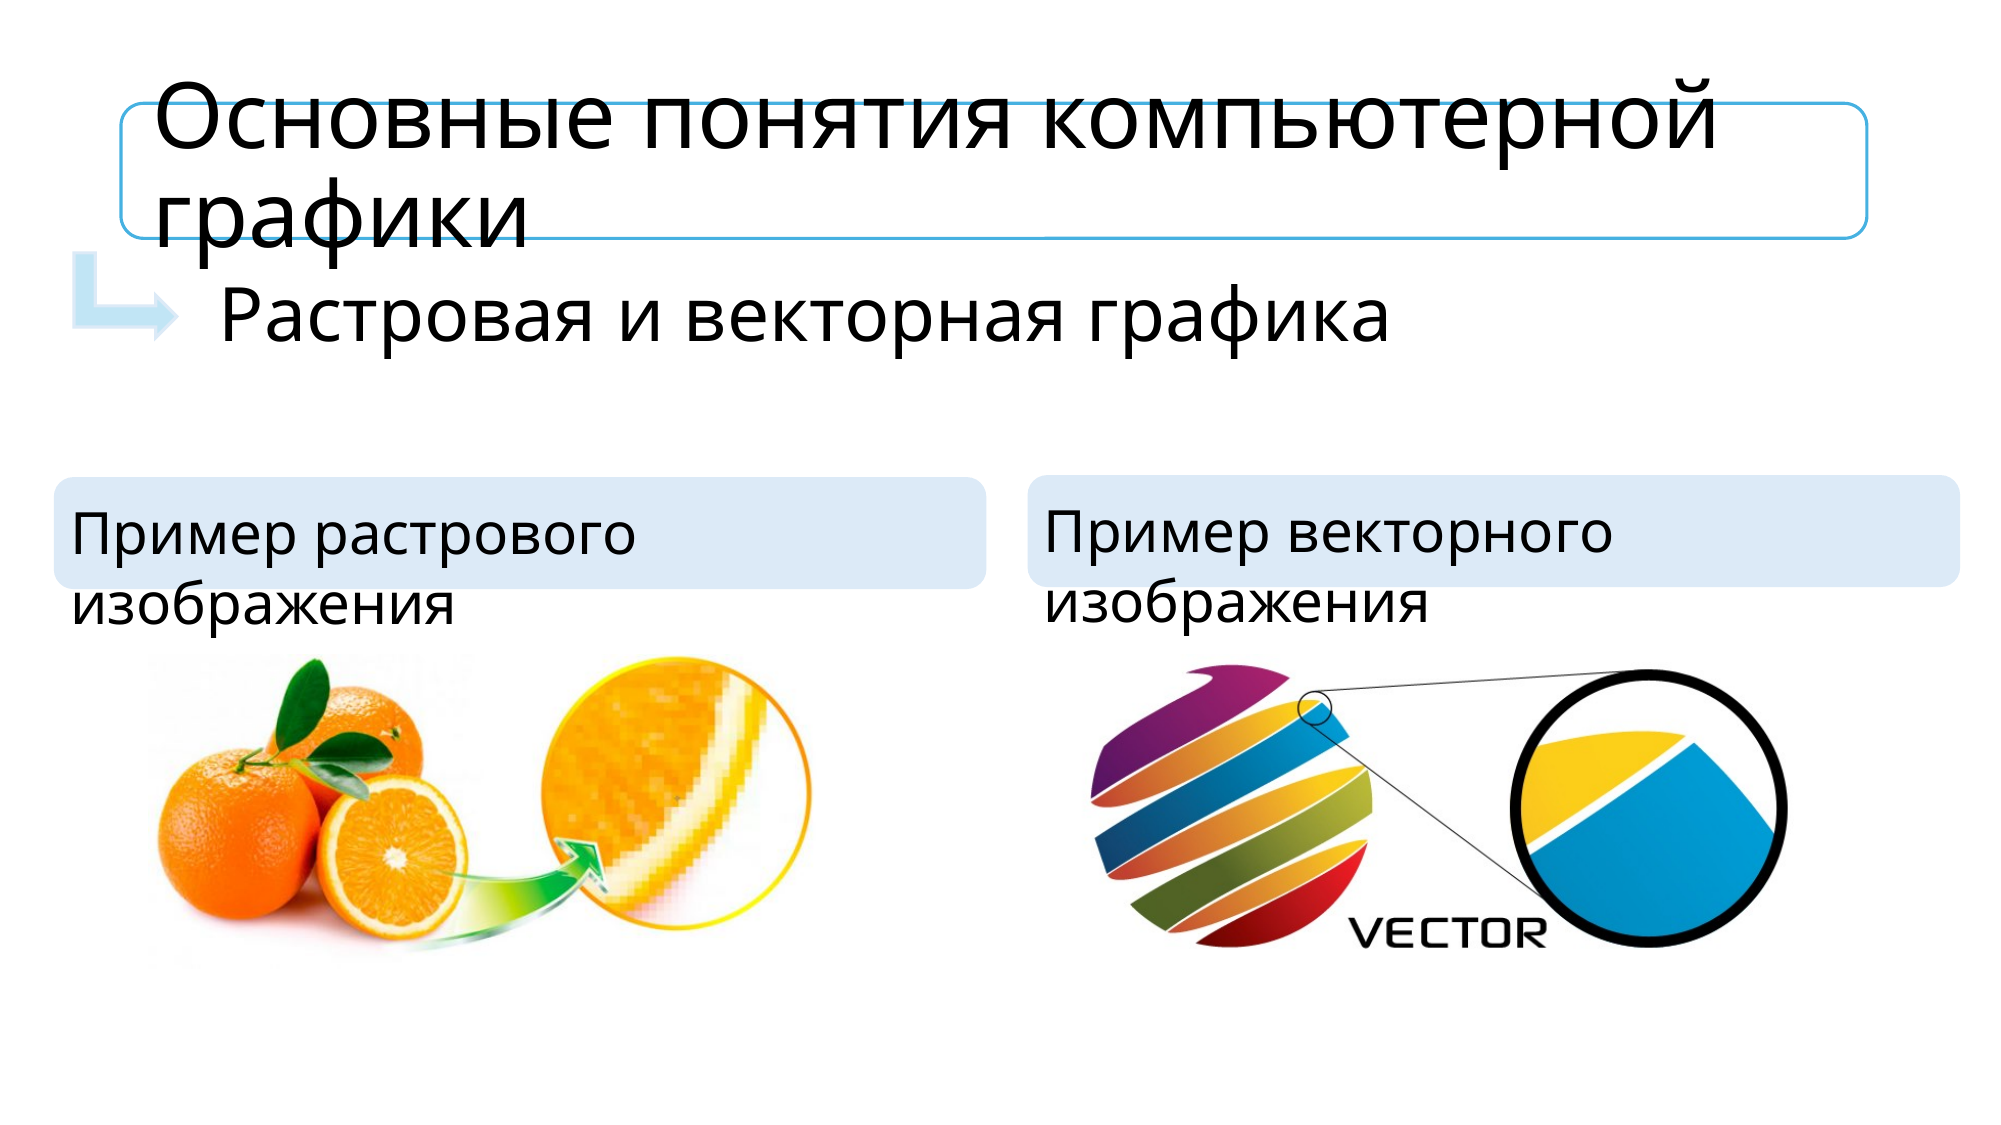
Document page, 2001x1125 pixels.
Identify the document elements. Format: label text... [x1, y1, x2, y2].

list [148, 653, 818, 970]
text_box [55, 477, 987, 585]
text_box [1863, 110, 1869, 232]
title Основные понятия компьютерной графики [137, 59, 1863, 278]
text_box Растровая и векторная графика [203, 269, 1931, 399]
text_box [119, 102, 137, 240]
text_box [72, 251, 180, 342]
text_box Пример векторного изображения [1028, 486, 1955, 642]
text_box [1029, 475, 1961, 581]
text_box Пример растрового изображения [55, 488, 979, 644]
picture [1033, 654, 1852, 961]
